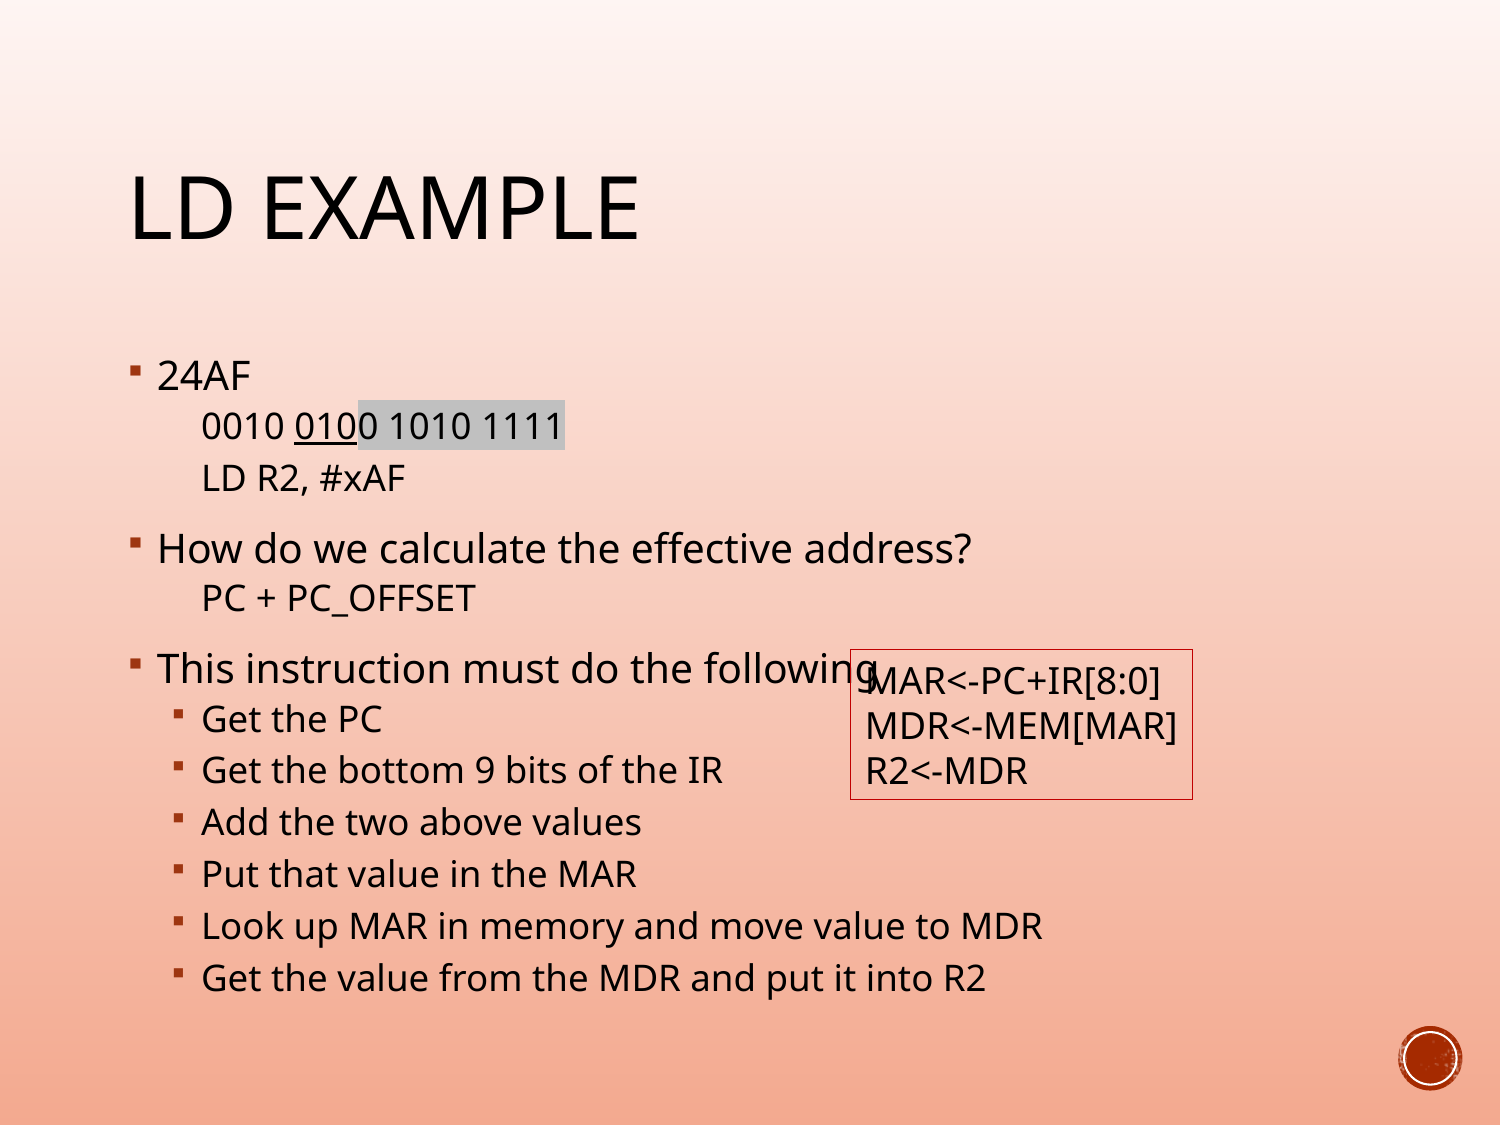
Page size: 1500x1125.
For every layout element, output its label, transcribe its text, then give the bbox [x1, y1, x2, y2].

title LD Example [112, 79, 1388, 344]
list 24AF 0010 0100 1010 1111 LD R2, #xAF How do we calculate the effective address? PC + PC_OFFSET This instruction must do the following Get the PC Get the bottom 9 bits of the IR Add the two above values Put that value in the MAR Look up MAR in memory and move value to MDR Get the value from the MDR and put it into R2 [112, 348, 1388, 1013]
text_box MAR<-PC+IR[8:0] MDR<-MEM[MAR] R2<-MDR [850, 649, 1193, 800]
